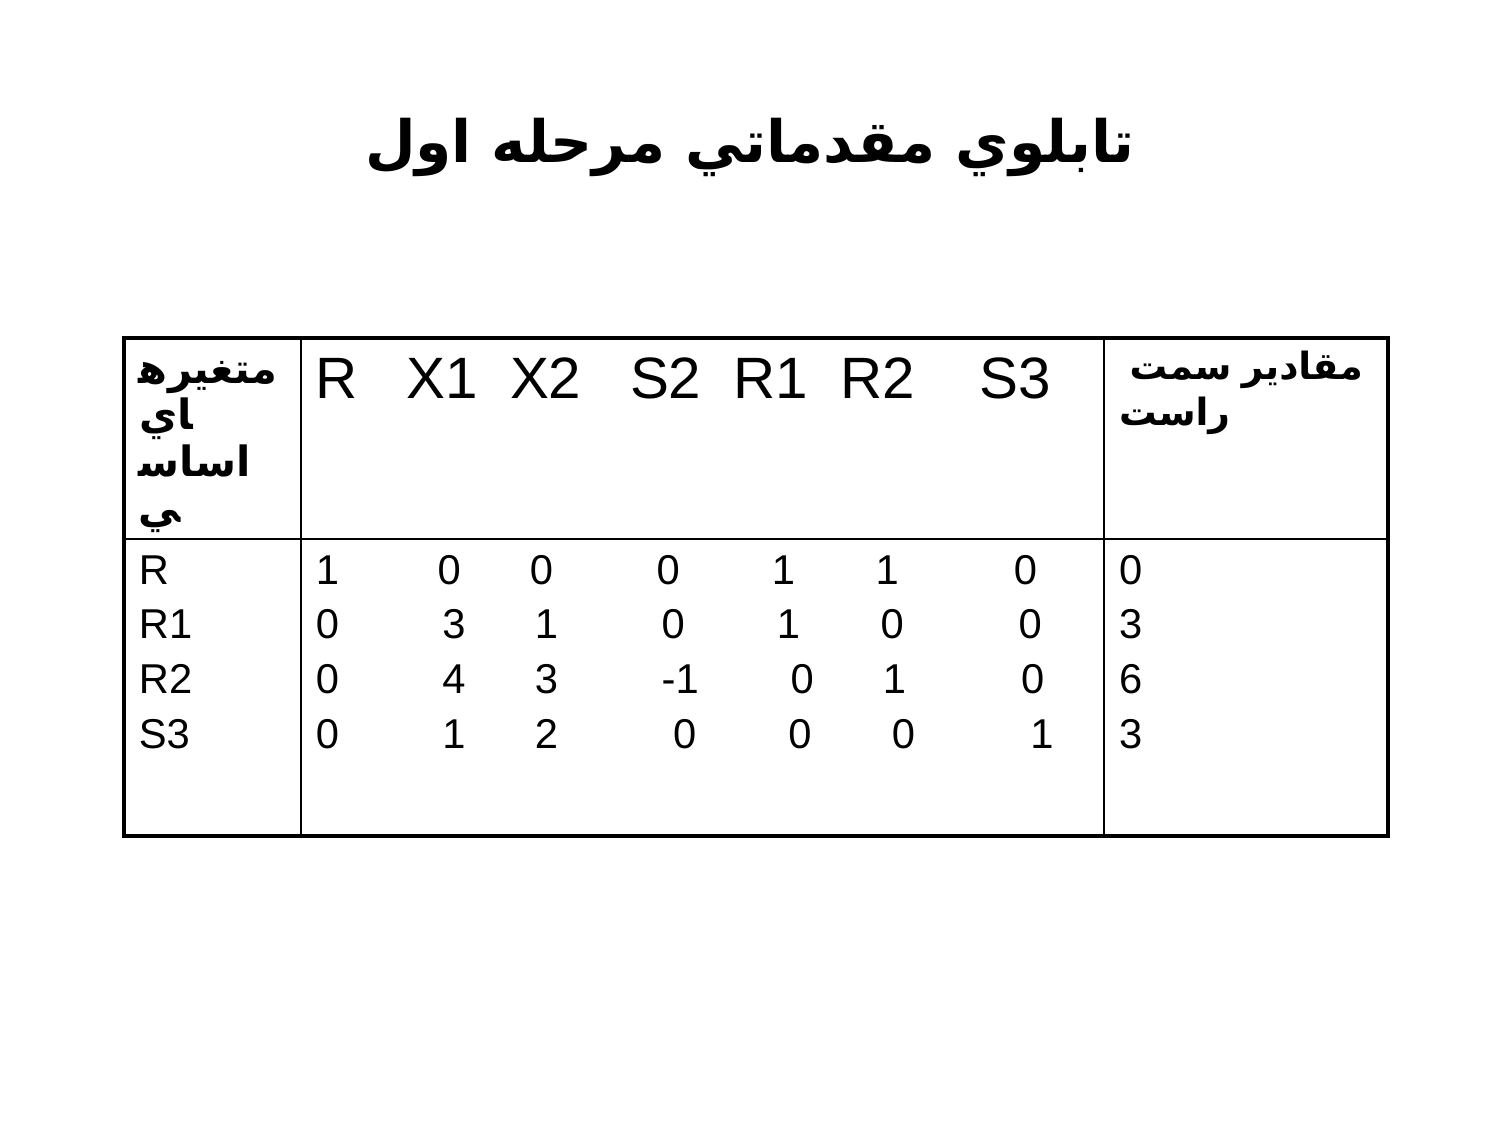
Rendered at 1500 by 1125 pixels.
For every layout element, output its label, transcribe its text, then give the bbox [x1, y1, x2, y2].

table_cell R R1 R2 S3 [126, 540, 300, 834]
table_cell 0 3 6 3 [1105, 540, 1386, 834]
table_header R X1 X2 S2 R1 R2 S3 [302, 340, 1103, 538]
title تابلوي مقدماتي مرحله اول [75, 45, 1425, 233]
table_header مقادير سمت راست [1105, 340, 1386, 538]
table_header متغيرهاي اساسي [126, 340, 300, 538]
table_cell 0 0 0 1 1 0 0 3 1 0 1 0 0 0 4 3 -1 0 1 0 0 1 2 0 0 0 1 [302, 540, 1103, 834]
